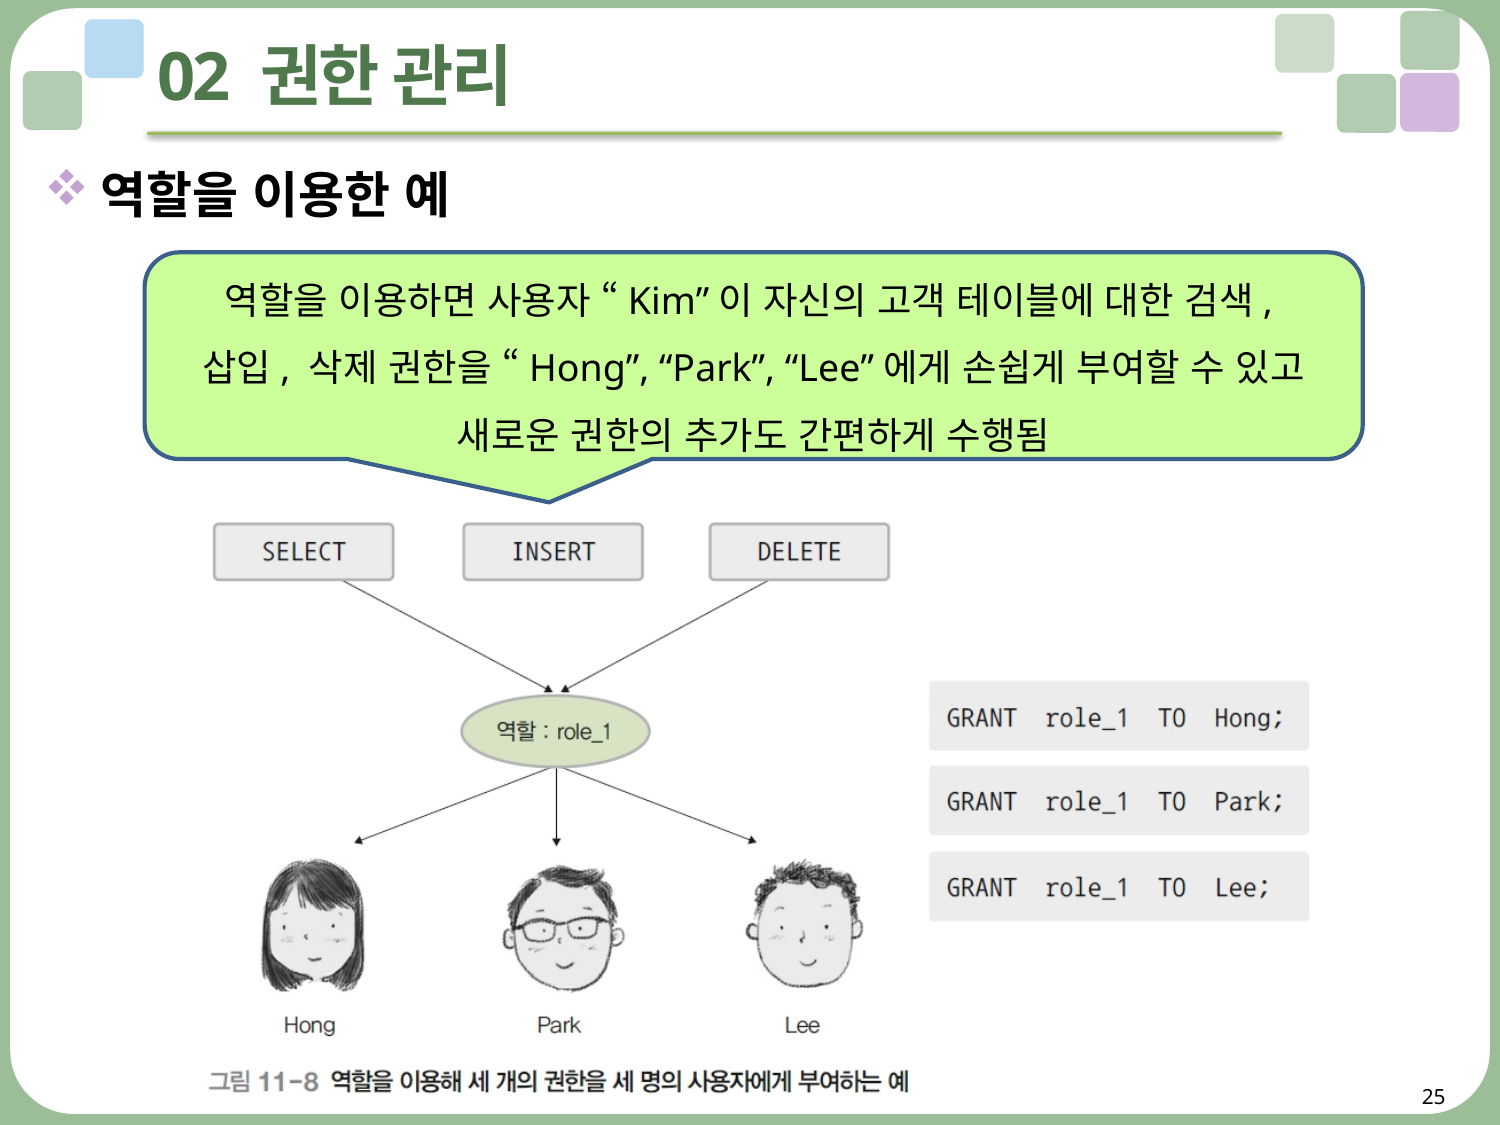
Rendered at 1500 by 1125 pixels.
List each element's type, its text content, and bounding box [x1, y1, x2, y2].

title 02 권한 관리 [142, 25, 1459, 123]
text_box 역할을 이용하면 사용자 “Kim”이 자신의 고객 테이블에 대한 검색, 삽입, 삭제 권한을 “Hong”, “Park”, “Lee”에게 손쉽게 부여할 수 있고 새로운 권한의 추가도 간편하게 수행됨 [142, 250, 1365, 477]
picture [0, 0, 1500, 1125]
list 역할을 이용한 예 [29, 156, 1459, 1066]
